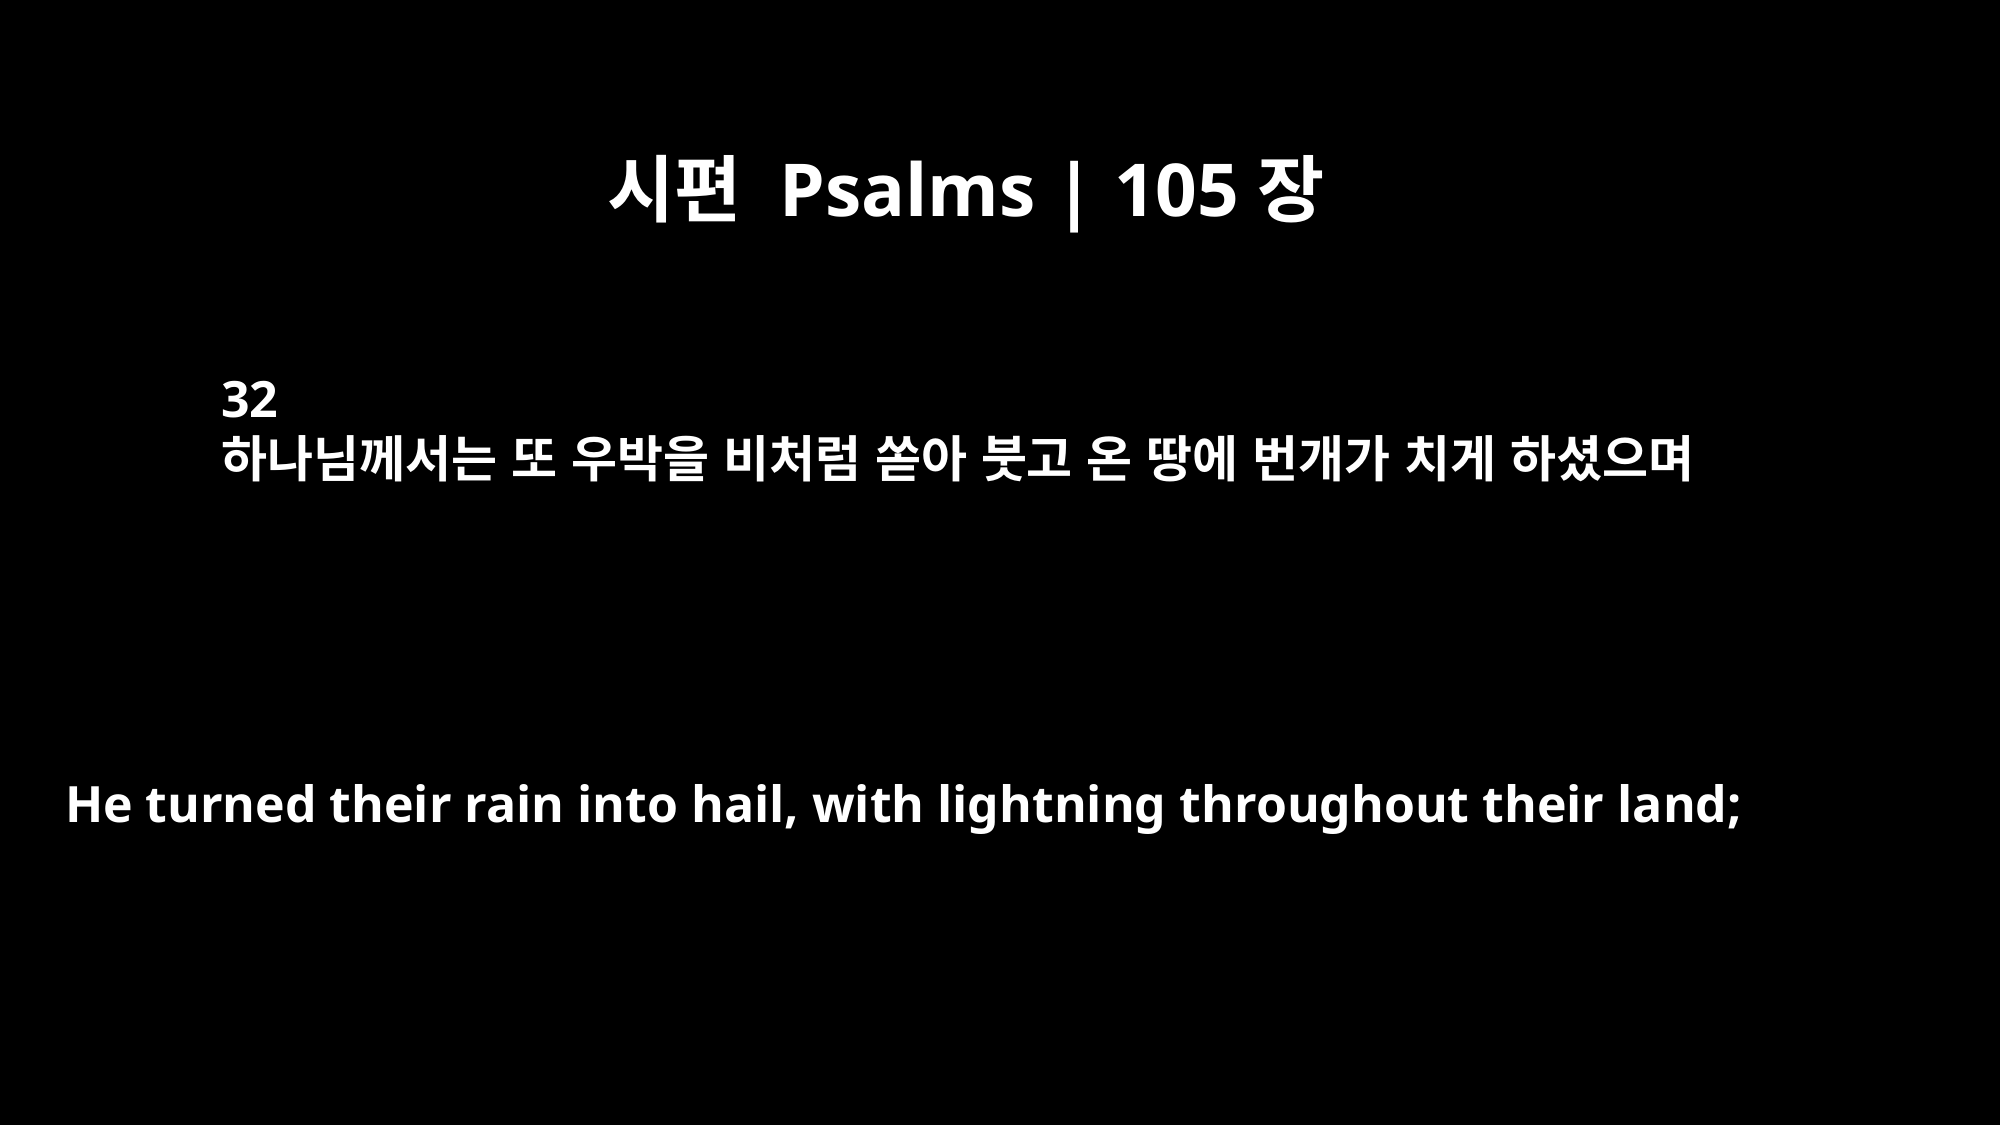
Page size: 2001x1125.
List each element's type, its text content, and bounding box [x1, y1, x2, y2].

text_box He turned their rain into hail, with lightning throughout their land; [50, 764, 1758, 840]
text_box 32 하나님께서는 또 우박을 비처럼 쏟아 붓고 온 땅에 번개가 치게 하셨으며 [206, 359, 1711, 495]
text_box 시편 Psalms | 105장 [592, 136, 1340, 239]
